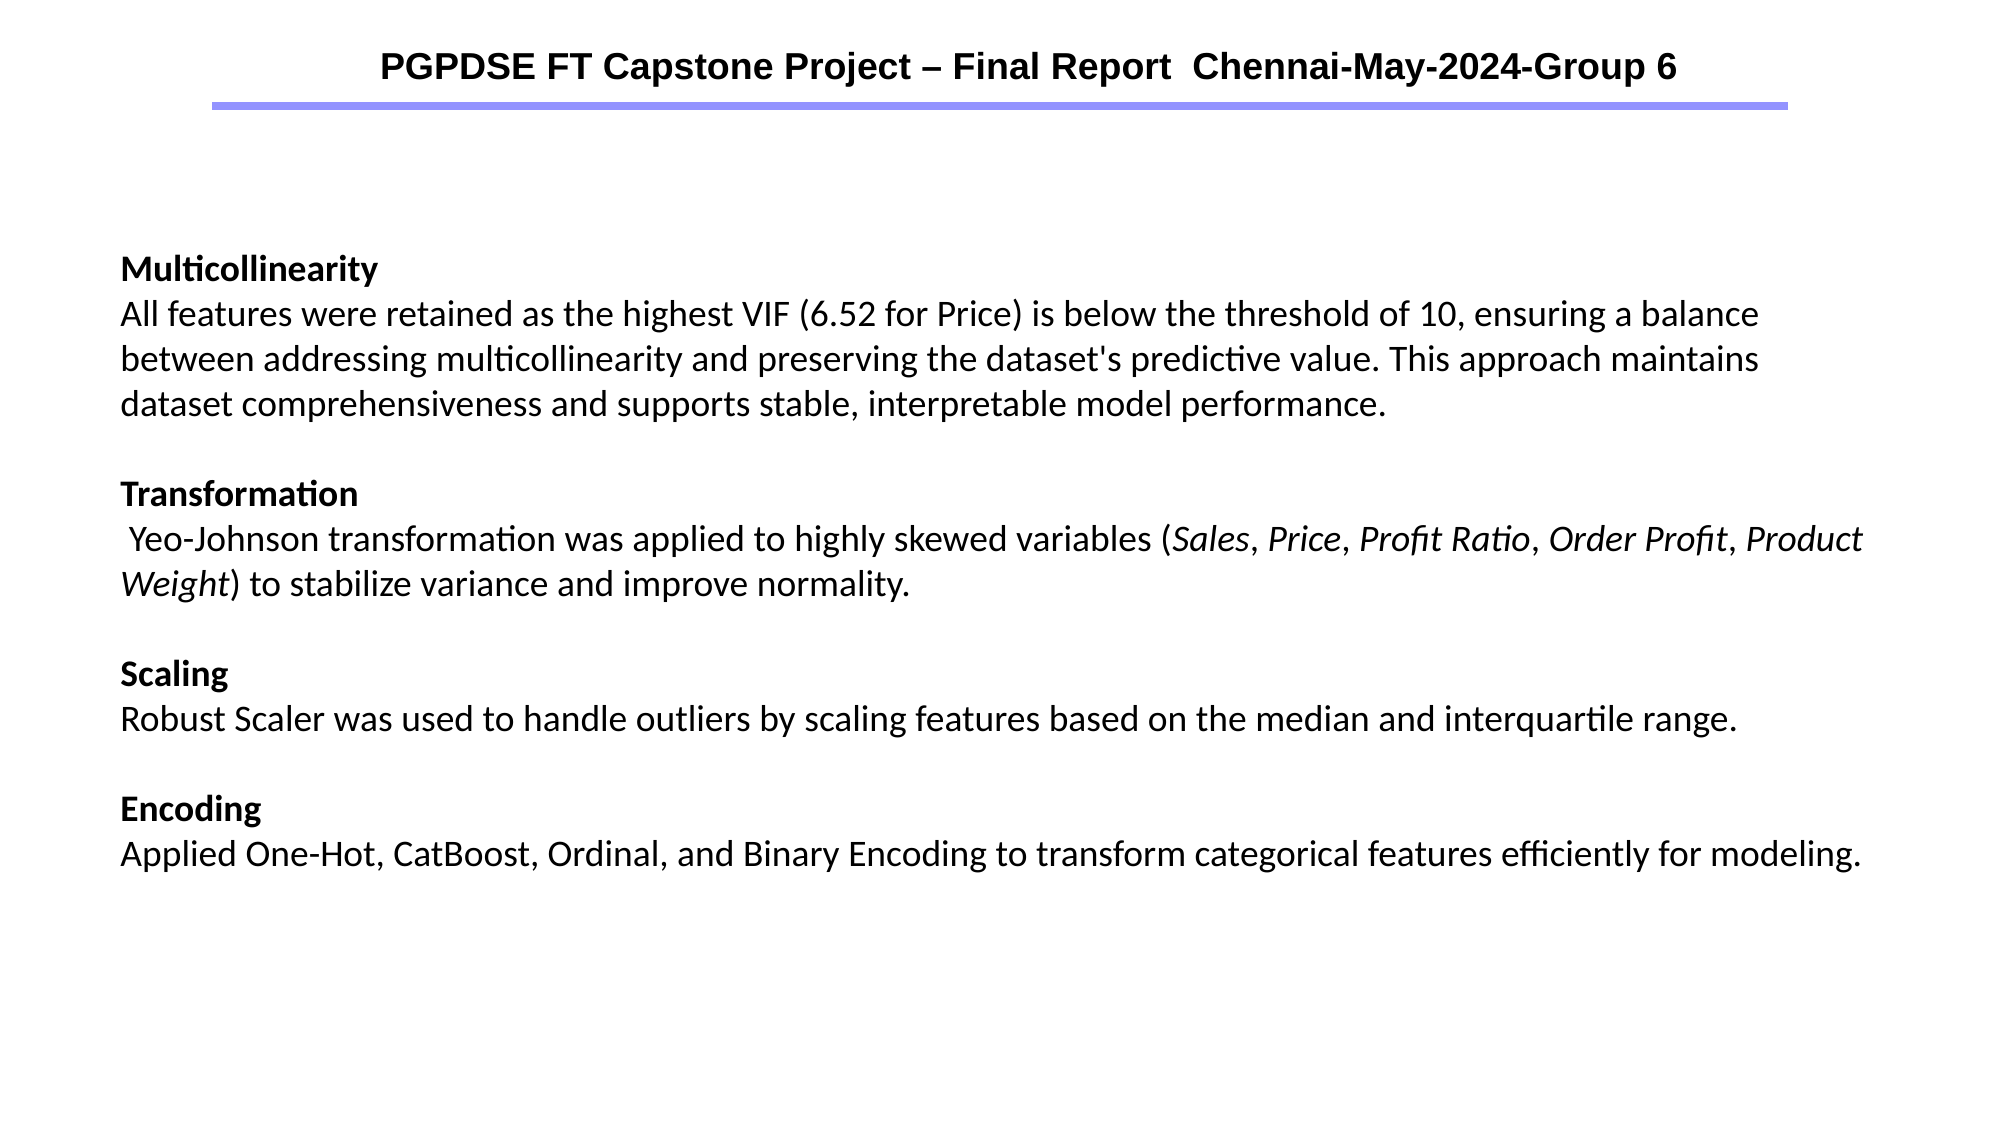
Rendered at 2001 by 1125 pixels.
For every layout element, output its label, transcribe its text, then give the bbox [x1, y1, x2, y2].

picture [212, 102, 1788, 110]
text_box PGPDSE FT Capstone Project – Final Report Chennai-May-2024-Group 6 [365, 34, 1820, 184]
text_box Multicollinearity All features were retained as the highest VIF (6.52 for Price) is below the threshold of 10, ensuring a balance between addressing multicollinearity and preserving the dataset's predictive value. This approach maintains dataset comprehensiveness and supports stable, interpretable model performance. Transformation Yeo-Johnson transformation was applied to highly skewed variables (Sales, Price, Profit Ratio, Order Profit, Product Weight) to stabilize variance and improve normality. Scaling Robust Scaler was used to handle outliers by scaling features based on the median and interquartile range. Encoding Applied One-Hot, CatBoost, Ordinal, and Binary Encoding to transform categorical features efficiently for modeling. [105, 236, 1895, 882]
